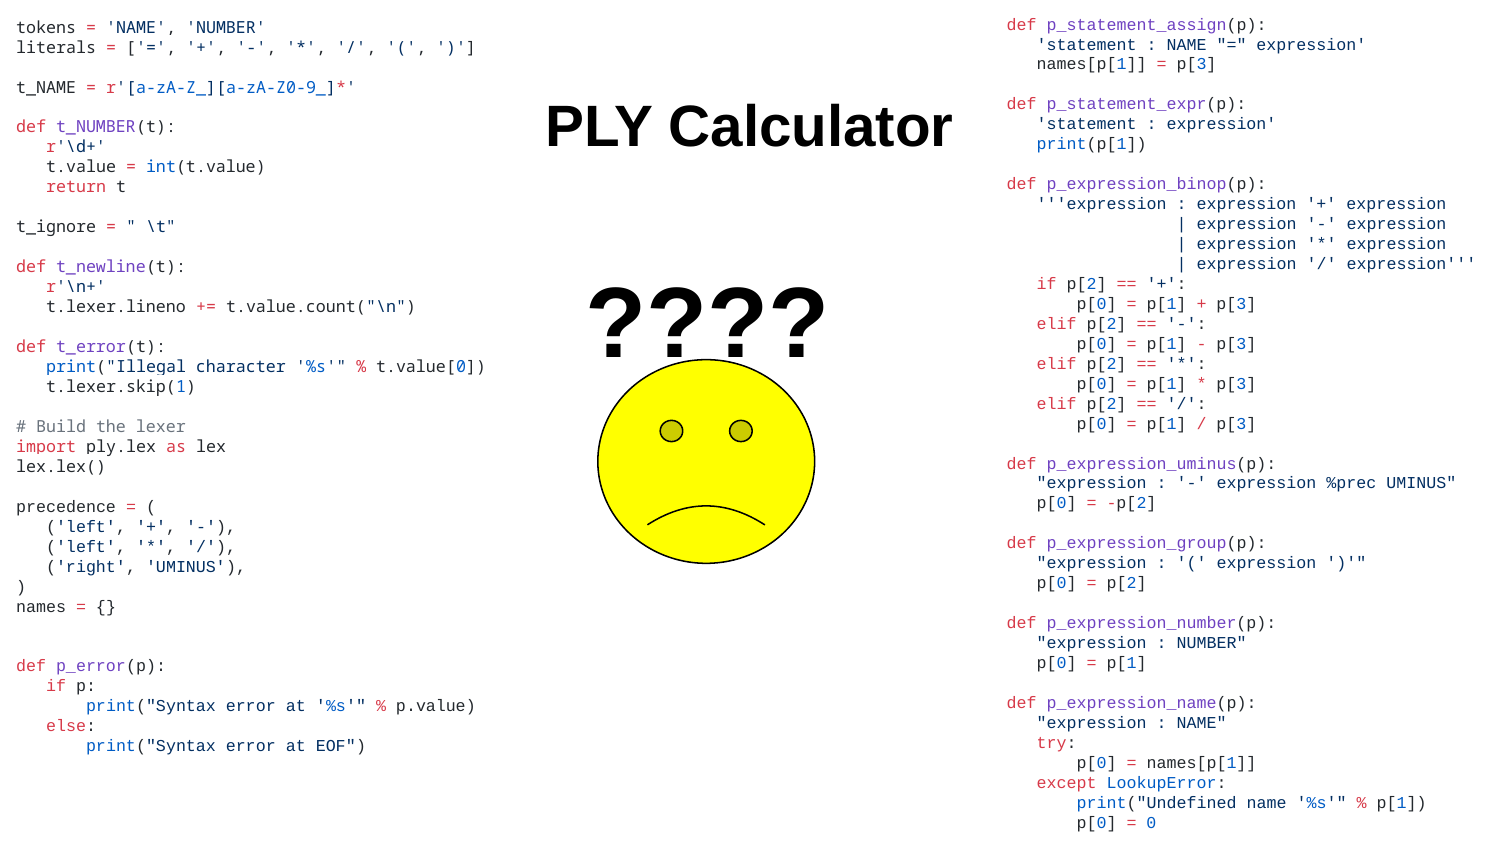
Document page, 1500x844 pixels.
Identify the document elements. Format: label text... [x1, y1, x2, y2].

text_box [597, 359, 815, 564]
list tokens = 'NAME', 'NUMBER' literals = ['=', '+', '-', '*', '/', '(', ')'] t_NAME = r'[a-zA-Z_][a-zA-Z0-9_]*' def t_NUMBER(t): r'\d+' t.value = int(t.value) return t t_ignore = " \t" def t_newline(t): r'\n+' t.lexer.lineno += t.value.count("\n") def t_error(t): print("Illegal character '%s'" % t.value[0]) t.lexer.skip(1) # Build the lexer import ply.lex as lex lex.lex() precedence = ( ('left', '+', '-'), ('left', '*', '/'), ('right', 'UMINUS'), ) names = {} def p_error(p): if p: print("Syntax error at '%s'" % p.value) else: print("Syntax error at EOF") [1, 1, 594, 844]
text_box def p_statement_assign(p): 'statement : NAME "=" expression' names[p[1]] = p[3] def p_statement_expr(p): 'statement : expression' print(p[1]) def p_expression_binop(p): '''expression : expression '+' expression | expression '-' expression | expression '*' expression | expression '/' expression''' if p[2] == '+': p[0] = p[1] + p[3] elif p[2] == '-': p[0] = p[1] - p[3] elif p[2] == '*': p[0] = p[1] * p[3] elif p[2] == '/': p[0] = p[1] / p[3] def p_expression_uminus(p): "expression : '-' expression %prec UMINUS" p[0] = -p[2] def p_expression_group(p): "expression : '(' expression ')'" p[0] = p[2] def p_expression_number(p): "expression : NUMBER" p[0] = p[1] def p_expression_name(p): "expression : NAME" try: p[0] = names[p[1]] except LookupError: print("Undefined name '%s'" % p[1]) p[0] = 0 [991, 0, 1500, 843]
text_box ???? [570, 242, 890, 337]
title PLY Calculator [594, 72, 991, 167]
